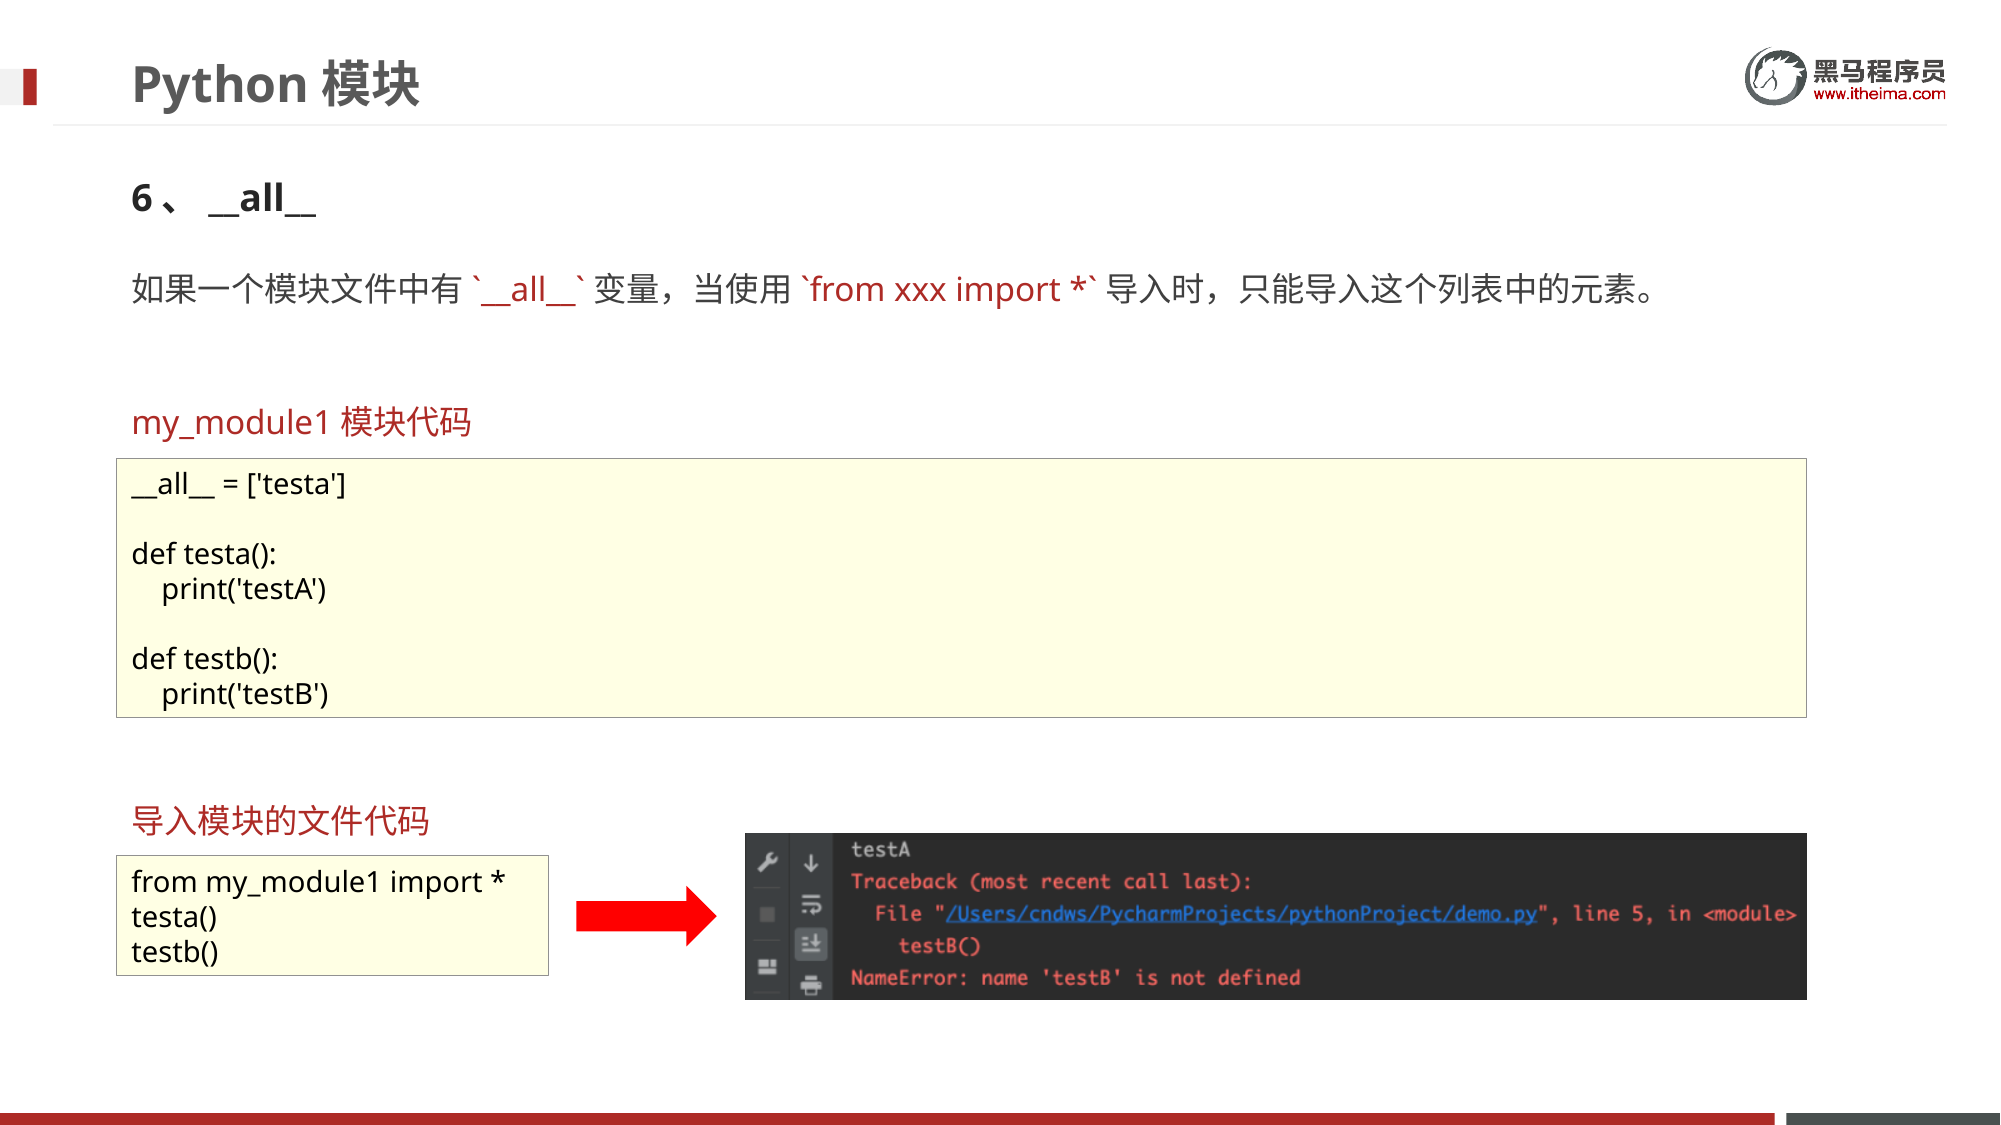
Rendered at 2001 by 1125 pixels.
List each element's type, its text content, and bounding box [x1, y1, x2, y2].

title Python模块 [116, 40, 1556, 125]
list 6、__all__ [116, 154, 1880, 239]
picture [744, 832, 1807, 1000]
picture [1744, 46, 1946, 106]
text_box [574, 883, 719, 949]
list 如果一个模块文件中有`__all__`变量，当使用`from xxx import *`导入时，只能导入这个列表中的元素。 my_module1模块代码 导入模块的文件代码 [116, 240, 1969, 1089]
text_box from my_module1 import * testa() testb() [116, 855, 548, 976]
text_box __all__ = ['testa'] def testa(): print('testA') def testb(): print('testB') [116, 458, 1807, 718]
